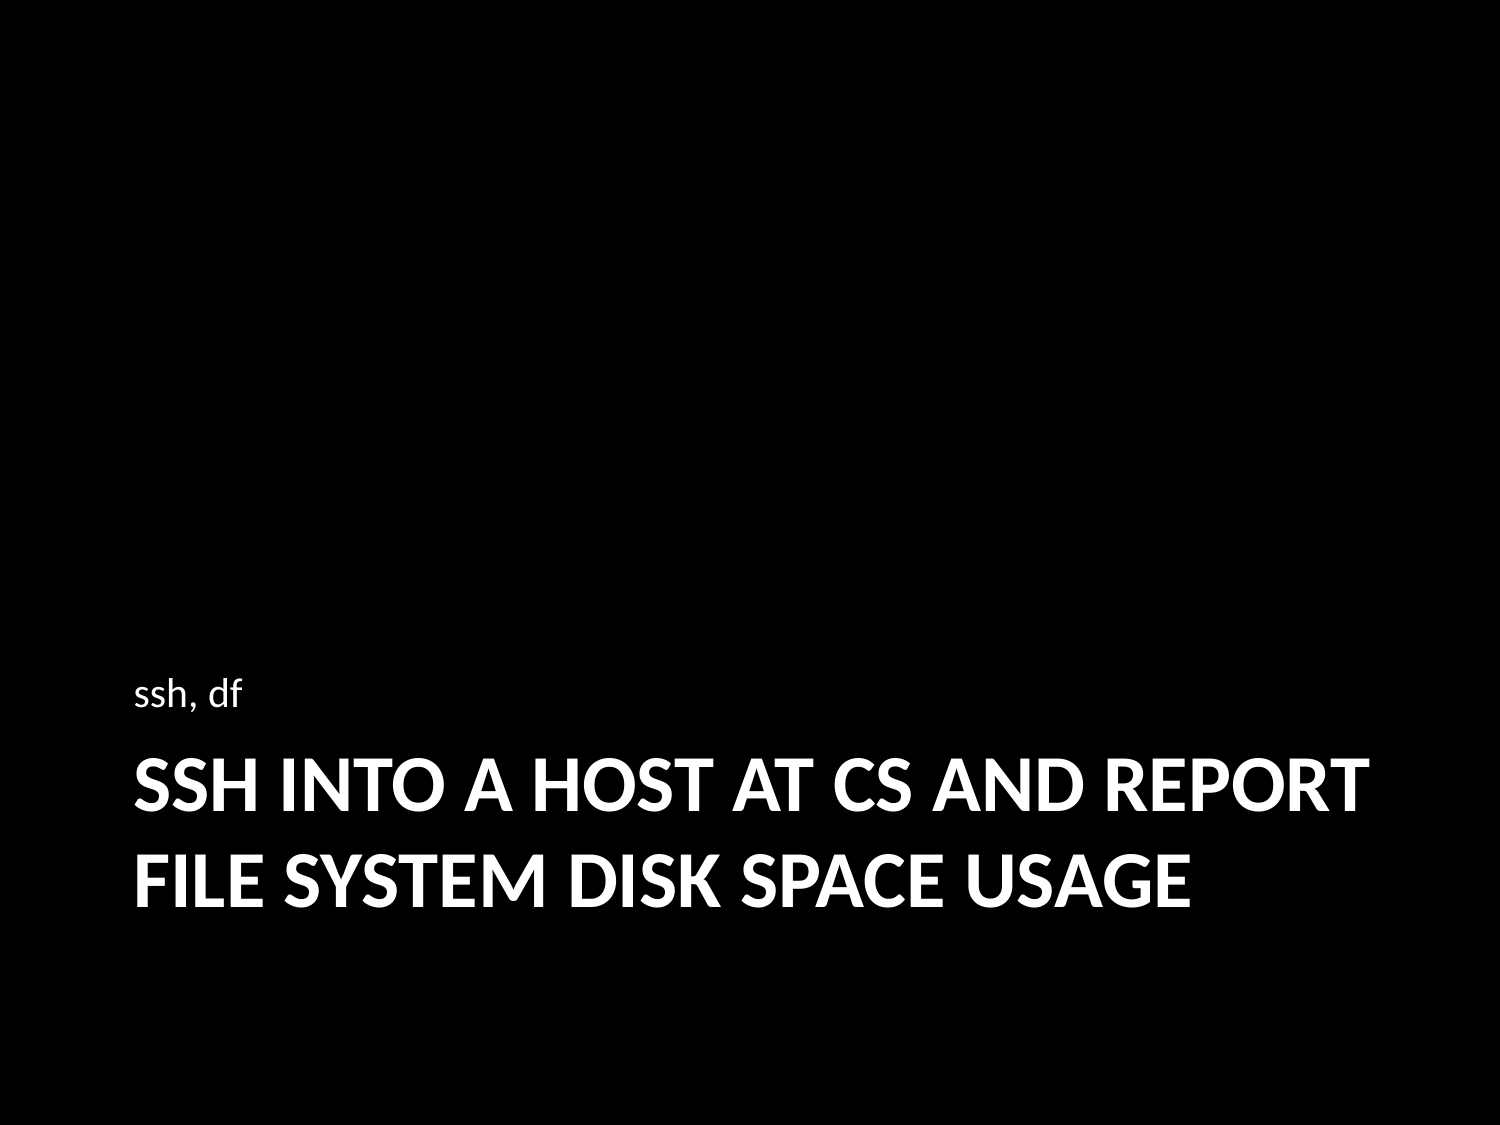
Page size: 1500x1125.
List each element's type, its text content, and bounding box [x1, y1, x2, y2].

title SSH into a host at CS and report file system disk space usage [118, 723, 1394, 947]
list ssh, df [118, 476, 1394, 723]
